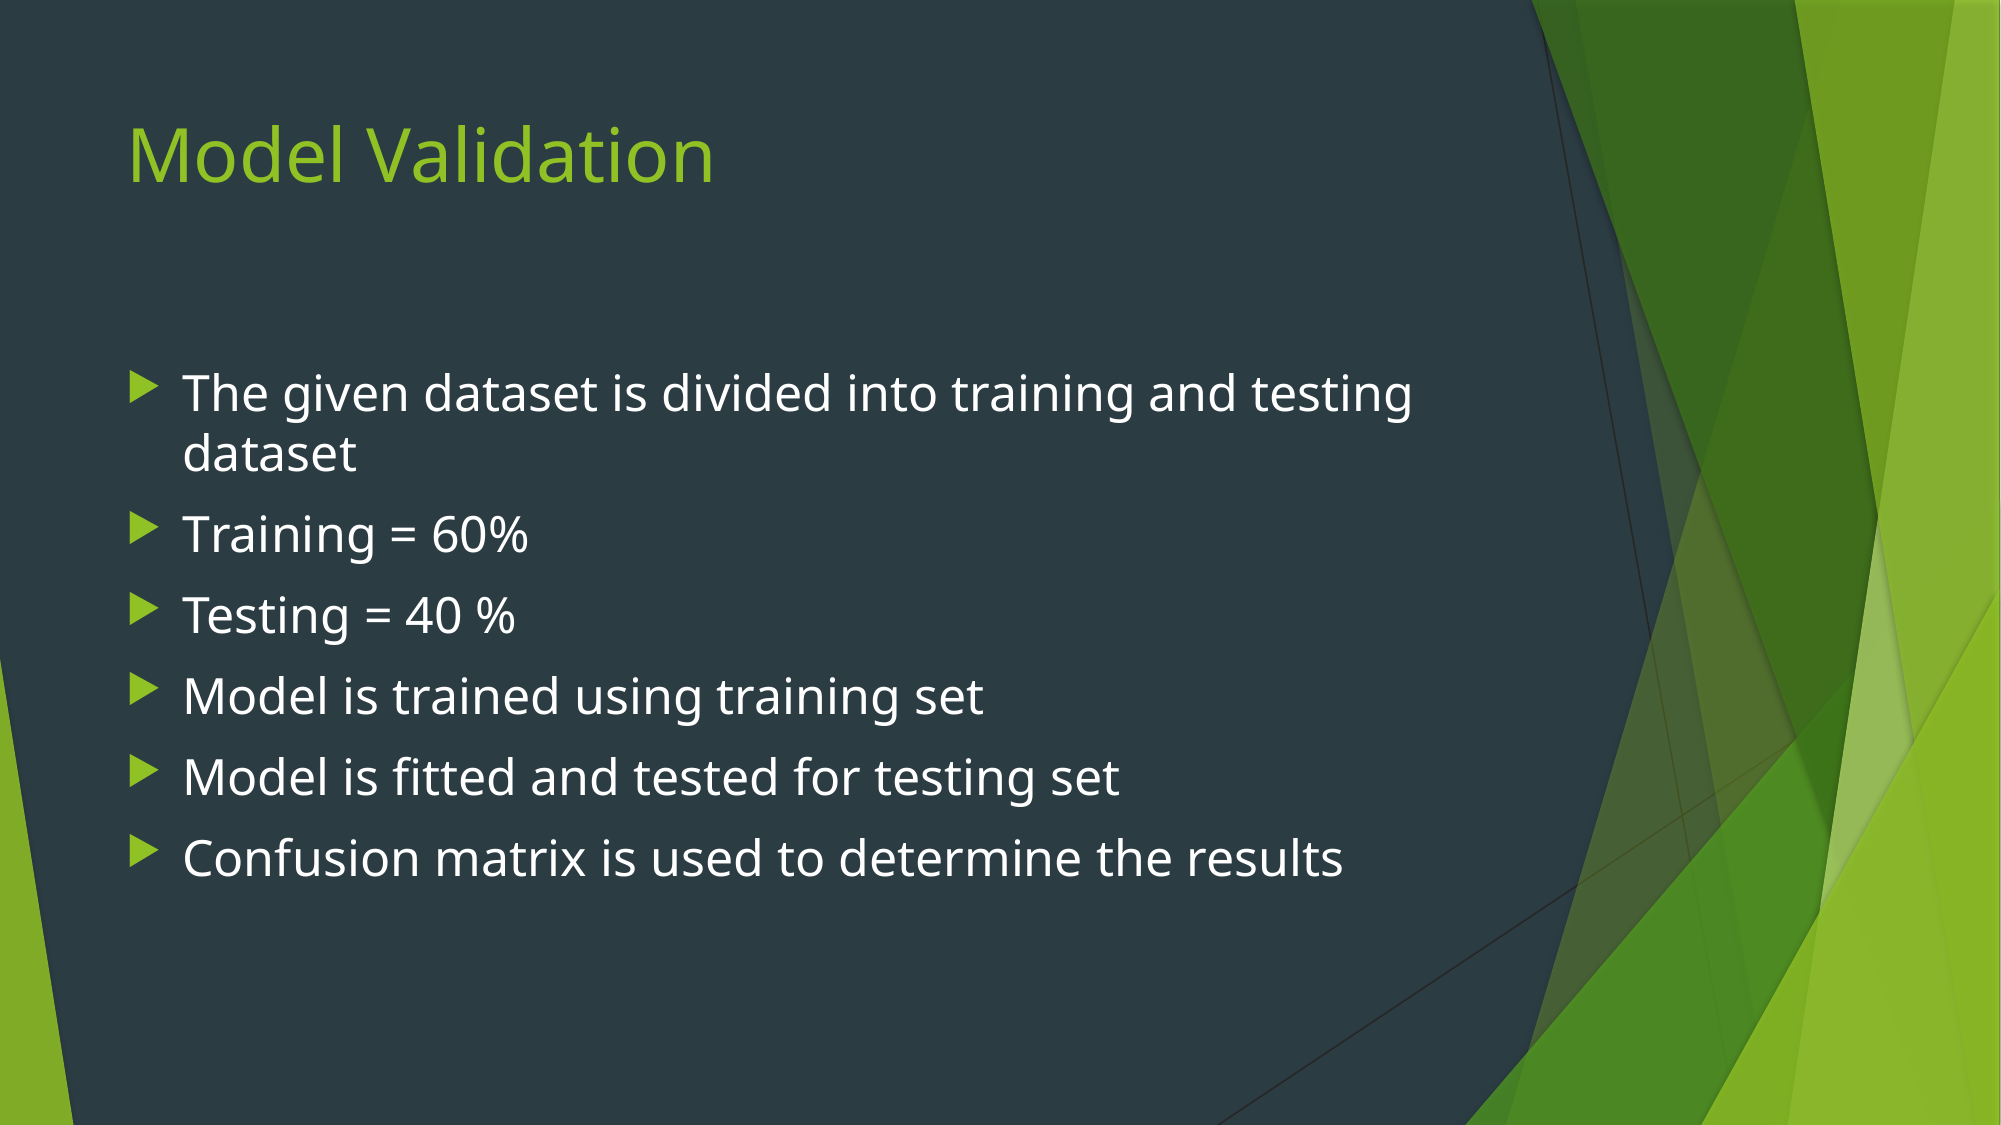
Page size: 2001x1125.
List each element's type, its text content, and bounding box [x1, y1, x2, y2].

list The given dataset is divided into training and testing dataset Training = 60% Testing = 40 % Model is trained using training set Model is fitted and tested for testing set Confusion matrix is used to determine the results [111, 354, 1522, 992]
title Model Validation [111, 99, 1522, 317]
